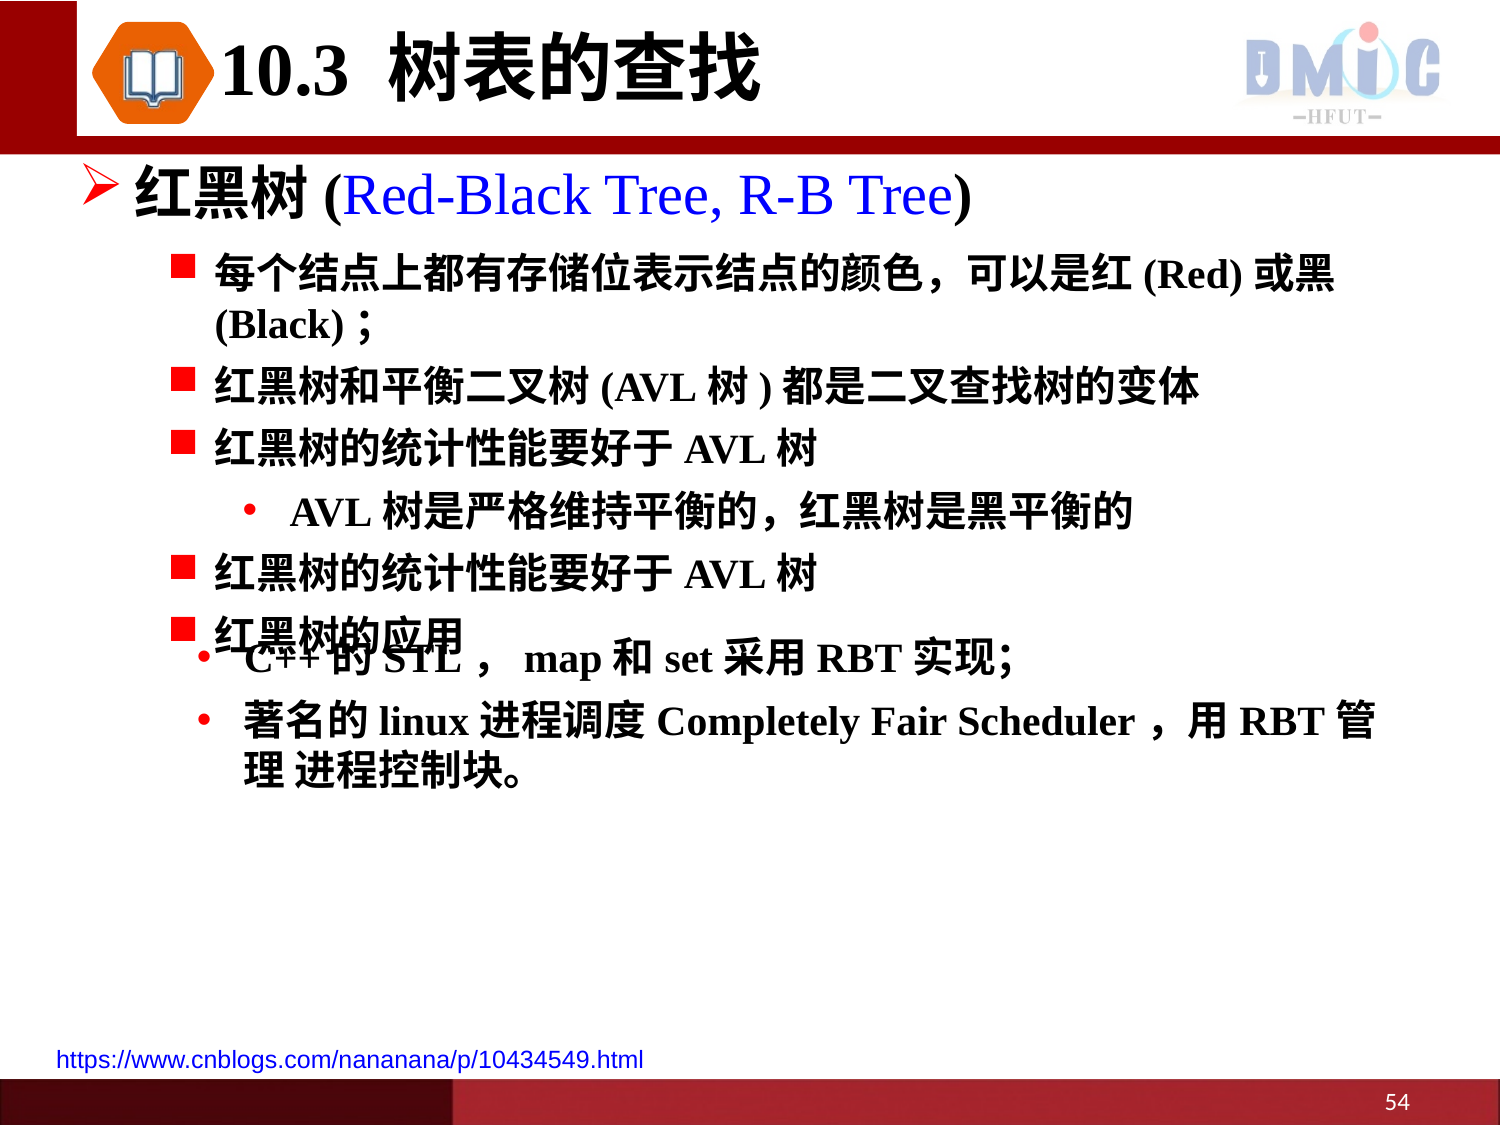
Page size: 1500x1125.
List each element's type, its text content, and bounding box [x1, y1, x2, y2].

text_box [0, 12, 1047, 125]
picture [0, 1079, 1500, 1125]
text_box C++的STL，map和set采用RBT实现； 著名的linux进程调度Completely Fair Scheduler，用RBT管理 进程控制块。 [182, 668, 1433, 802]
text_box https://www.cnblogs.com/nananana/p/10434549.html [41, 1036, 1341, 1082]
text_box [1210, 21, 1472, 132]
text_box 每个结点上都有存储位表示结点的颜色，可以是红(Red)或黑(Black)； 红黑树和平衡二叉树(AVL树)都是二叉查找树的变体 红黑树的统计性能要好于AVL树 AVL树是严格维持平衡的，红黑树是黑平衡的 红黑树的统计性能要好于AVL树 红黑树的应用 [152, 239, 1481, 668]
slide_number 54 [1074, 1081, 1425, 1119]
text_box 红黑树(Red-Black Tree, R-B Tree) [63, 149, 988, 234]
